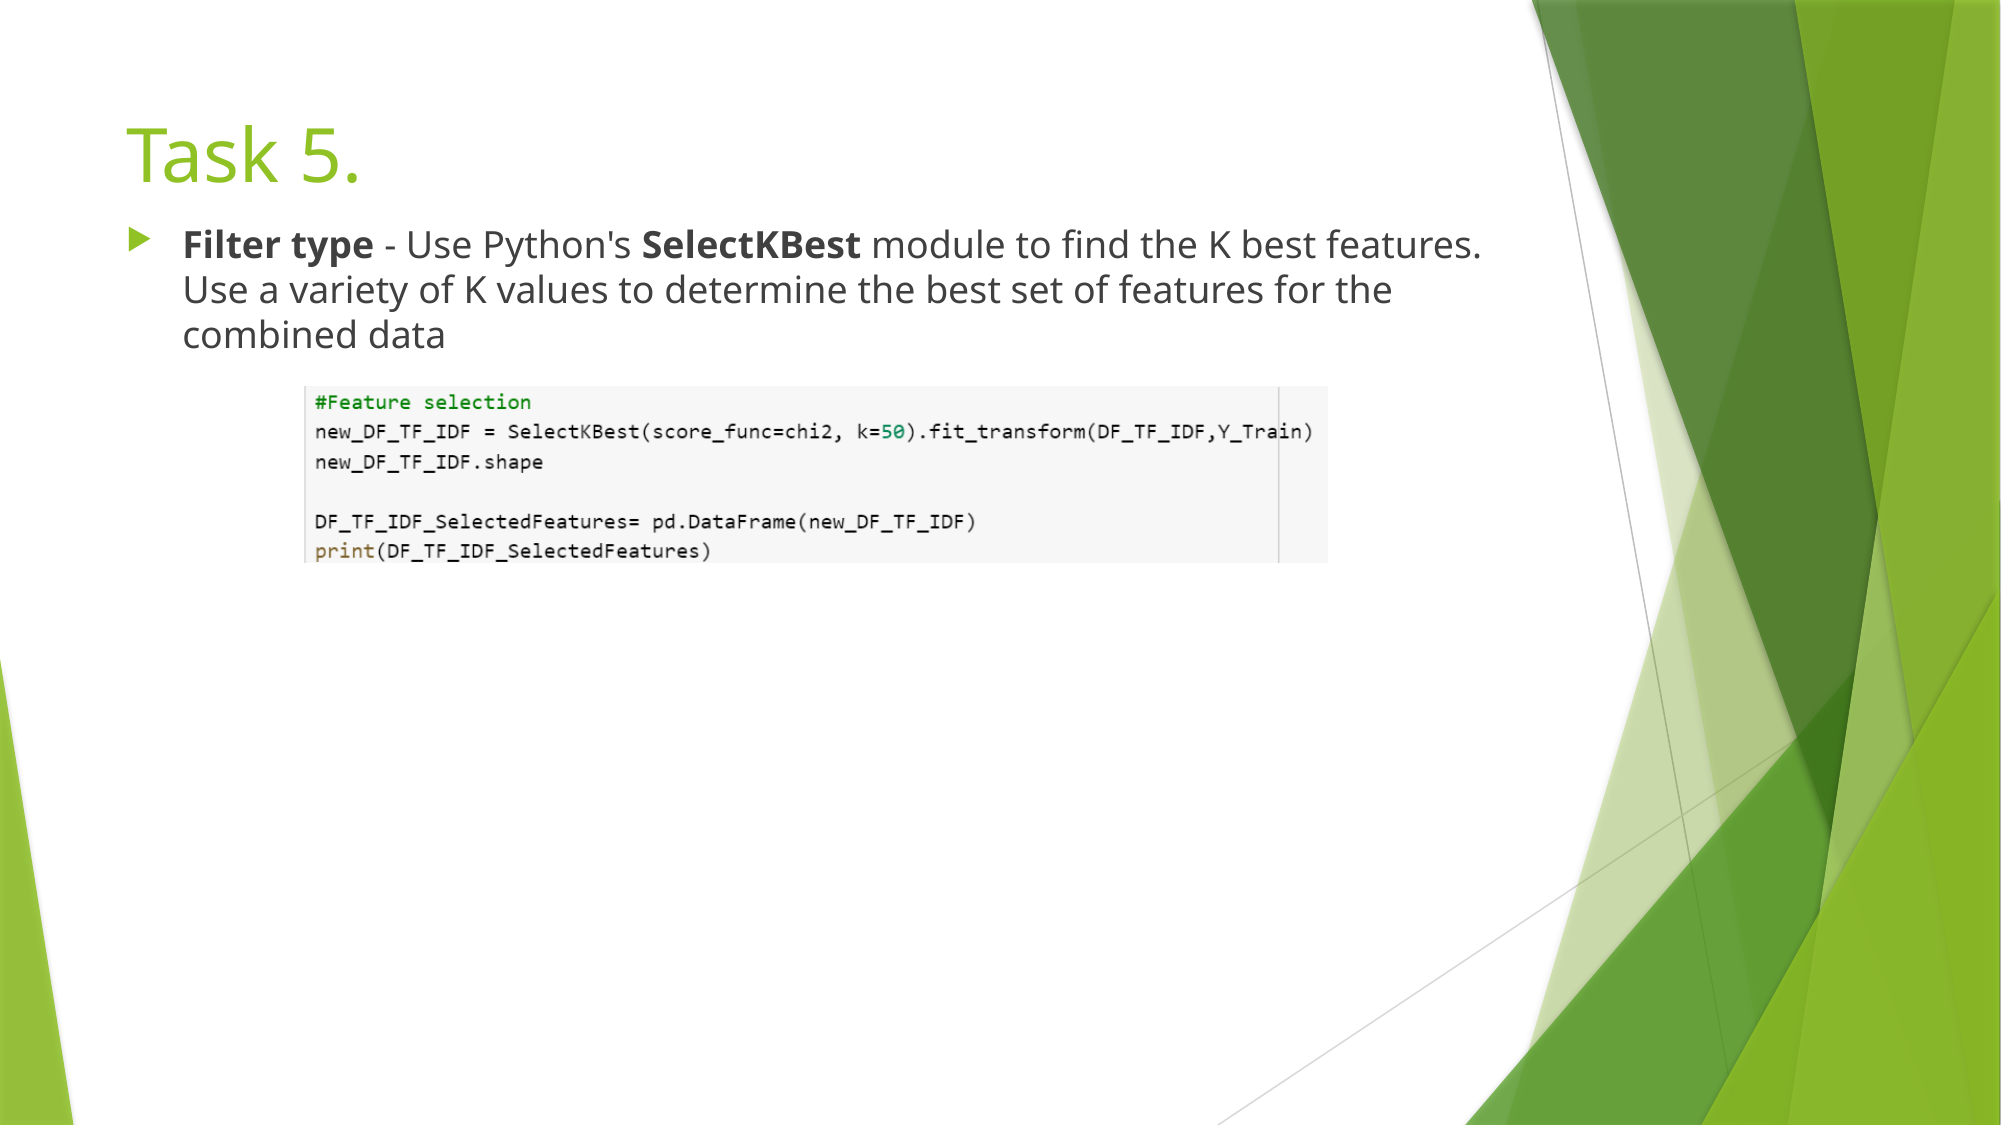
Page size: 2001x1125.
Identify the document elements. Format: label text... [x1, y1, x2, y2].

picture [304, 385, 1329, 563]
title Task 5. [111, 99, 1522, 213]
list Filter type - Use Python's SelectKBest module to find the K best features. Use a variety of K values to determine the best set of features for the combined data [111, 213, 1522, 851]
